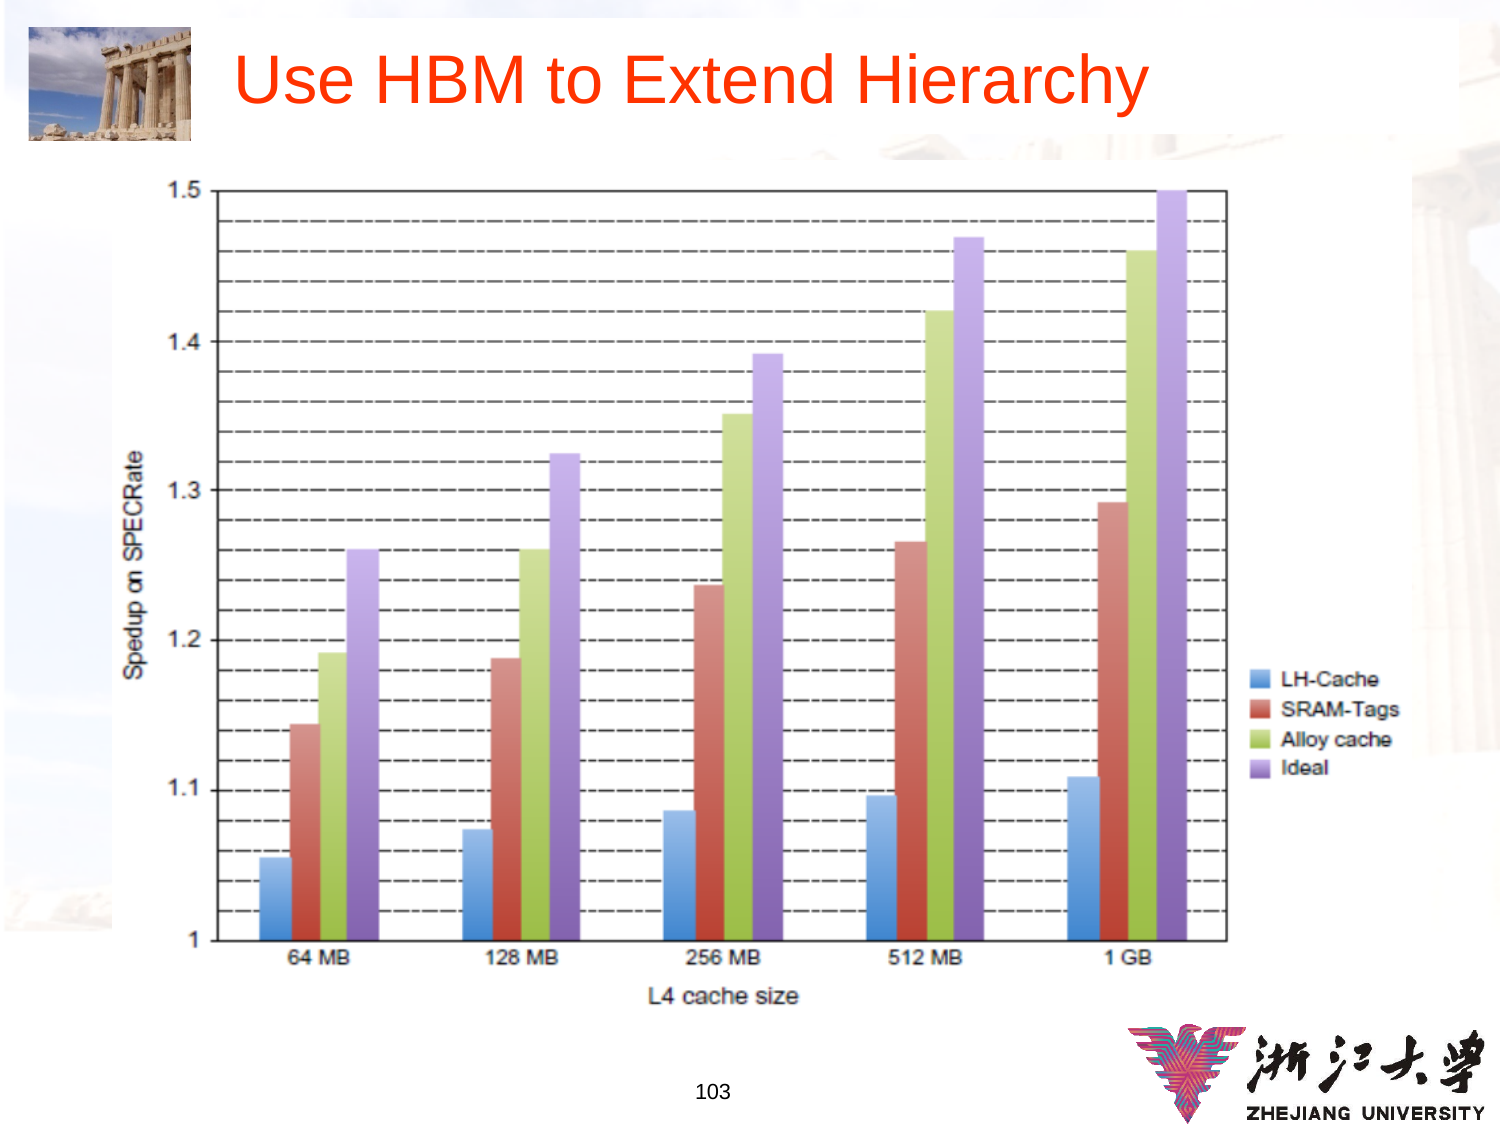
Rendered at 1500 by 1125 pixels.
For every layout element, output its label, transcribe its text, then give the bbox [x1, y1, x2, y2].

picture [0, 0, 1500, 1125]
title Use HBM to Extend Hierarchy [218, 18, 1459, 135]
